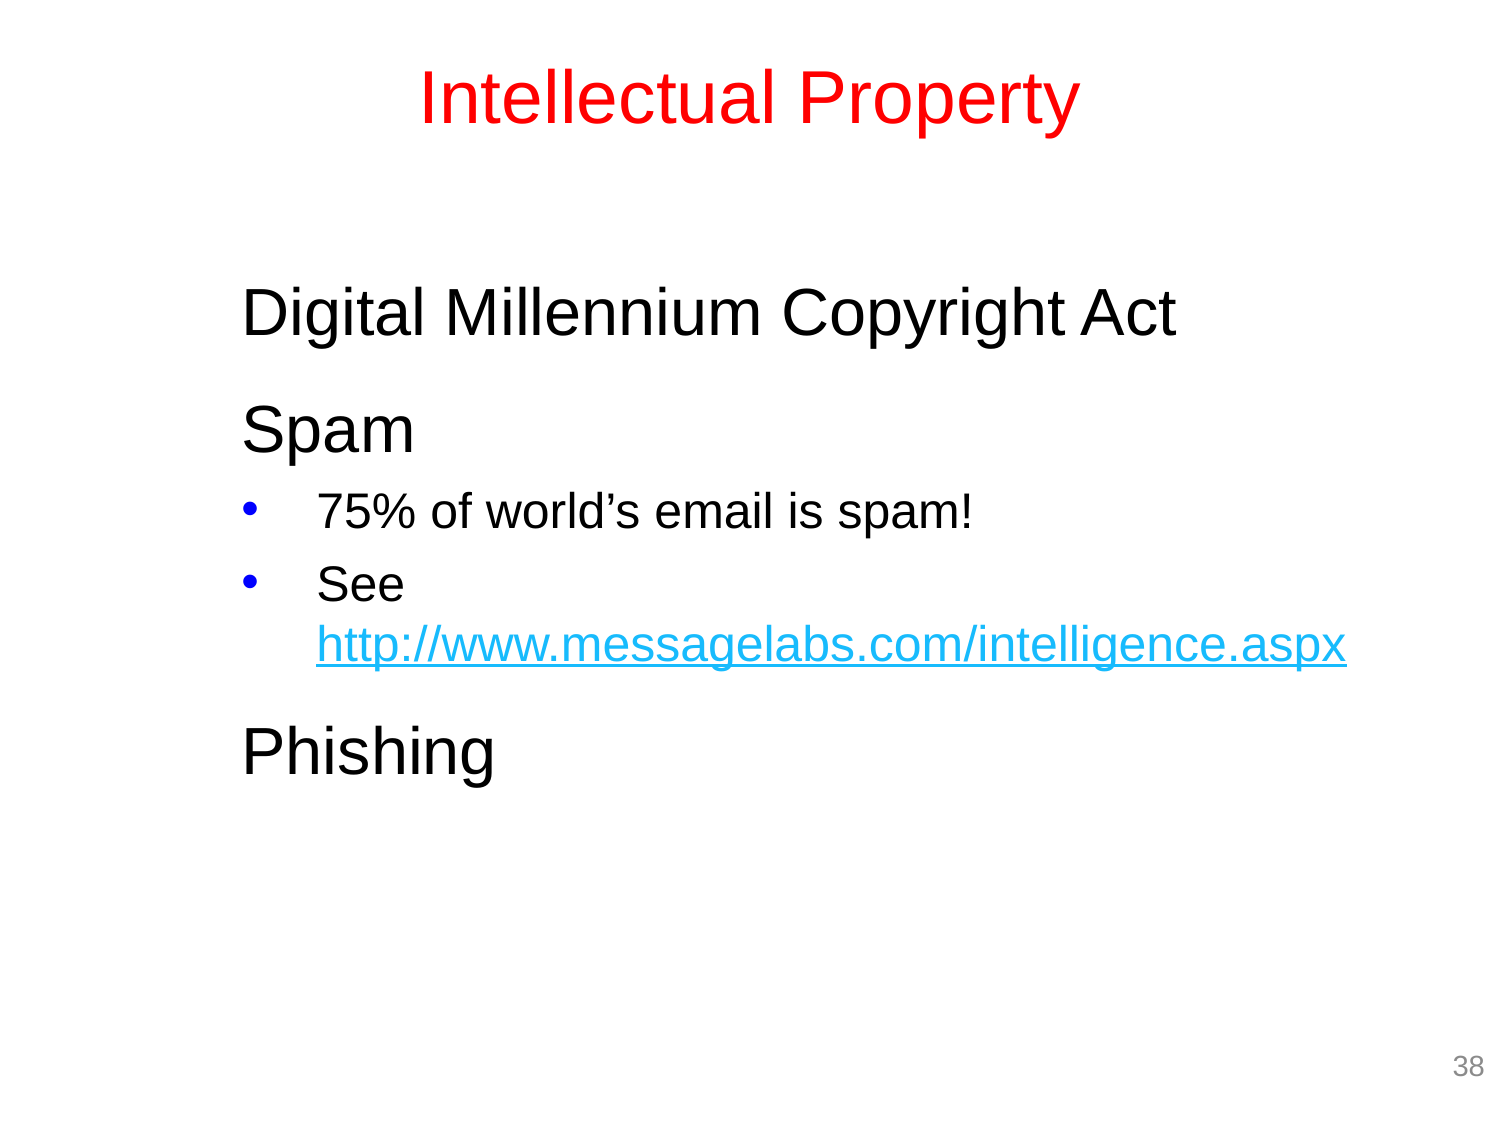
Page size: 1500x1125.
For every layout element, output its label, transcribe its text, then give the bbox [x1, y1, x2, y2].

list Digital Millennium Copyright Act Spam 75% of world’s email is spam! See http://www.messagelabs.com/intelligence.aspx Phishing [226, 260, 1427, 1015]
title Intellectual Property [0, 0, 1500, 188]
slide_number 38 [1377, 1026, 1500, 1103]
